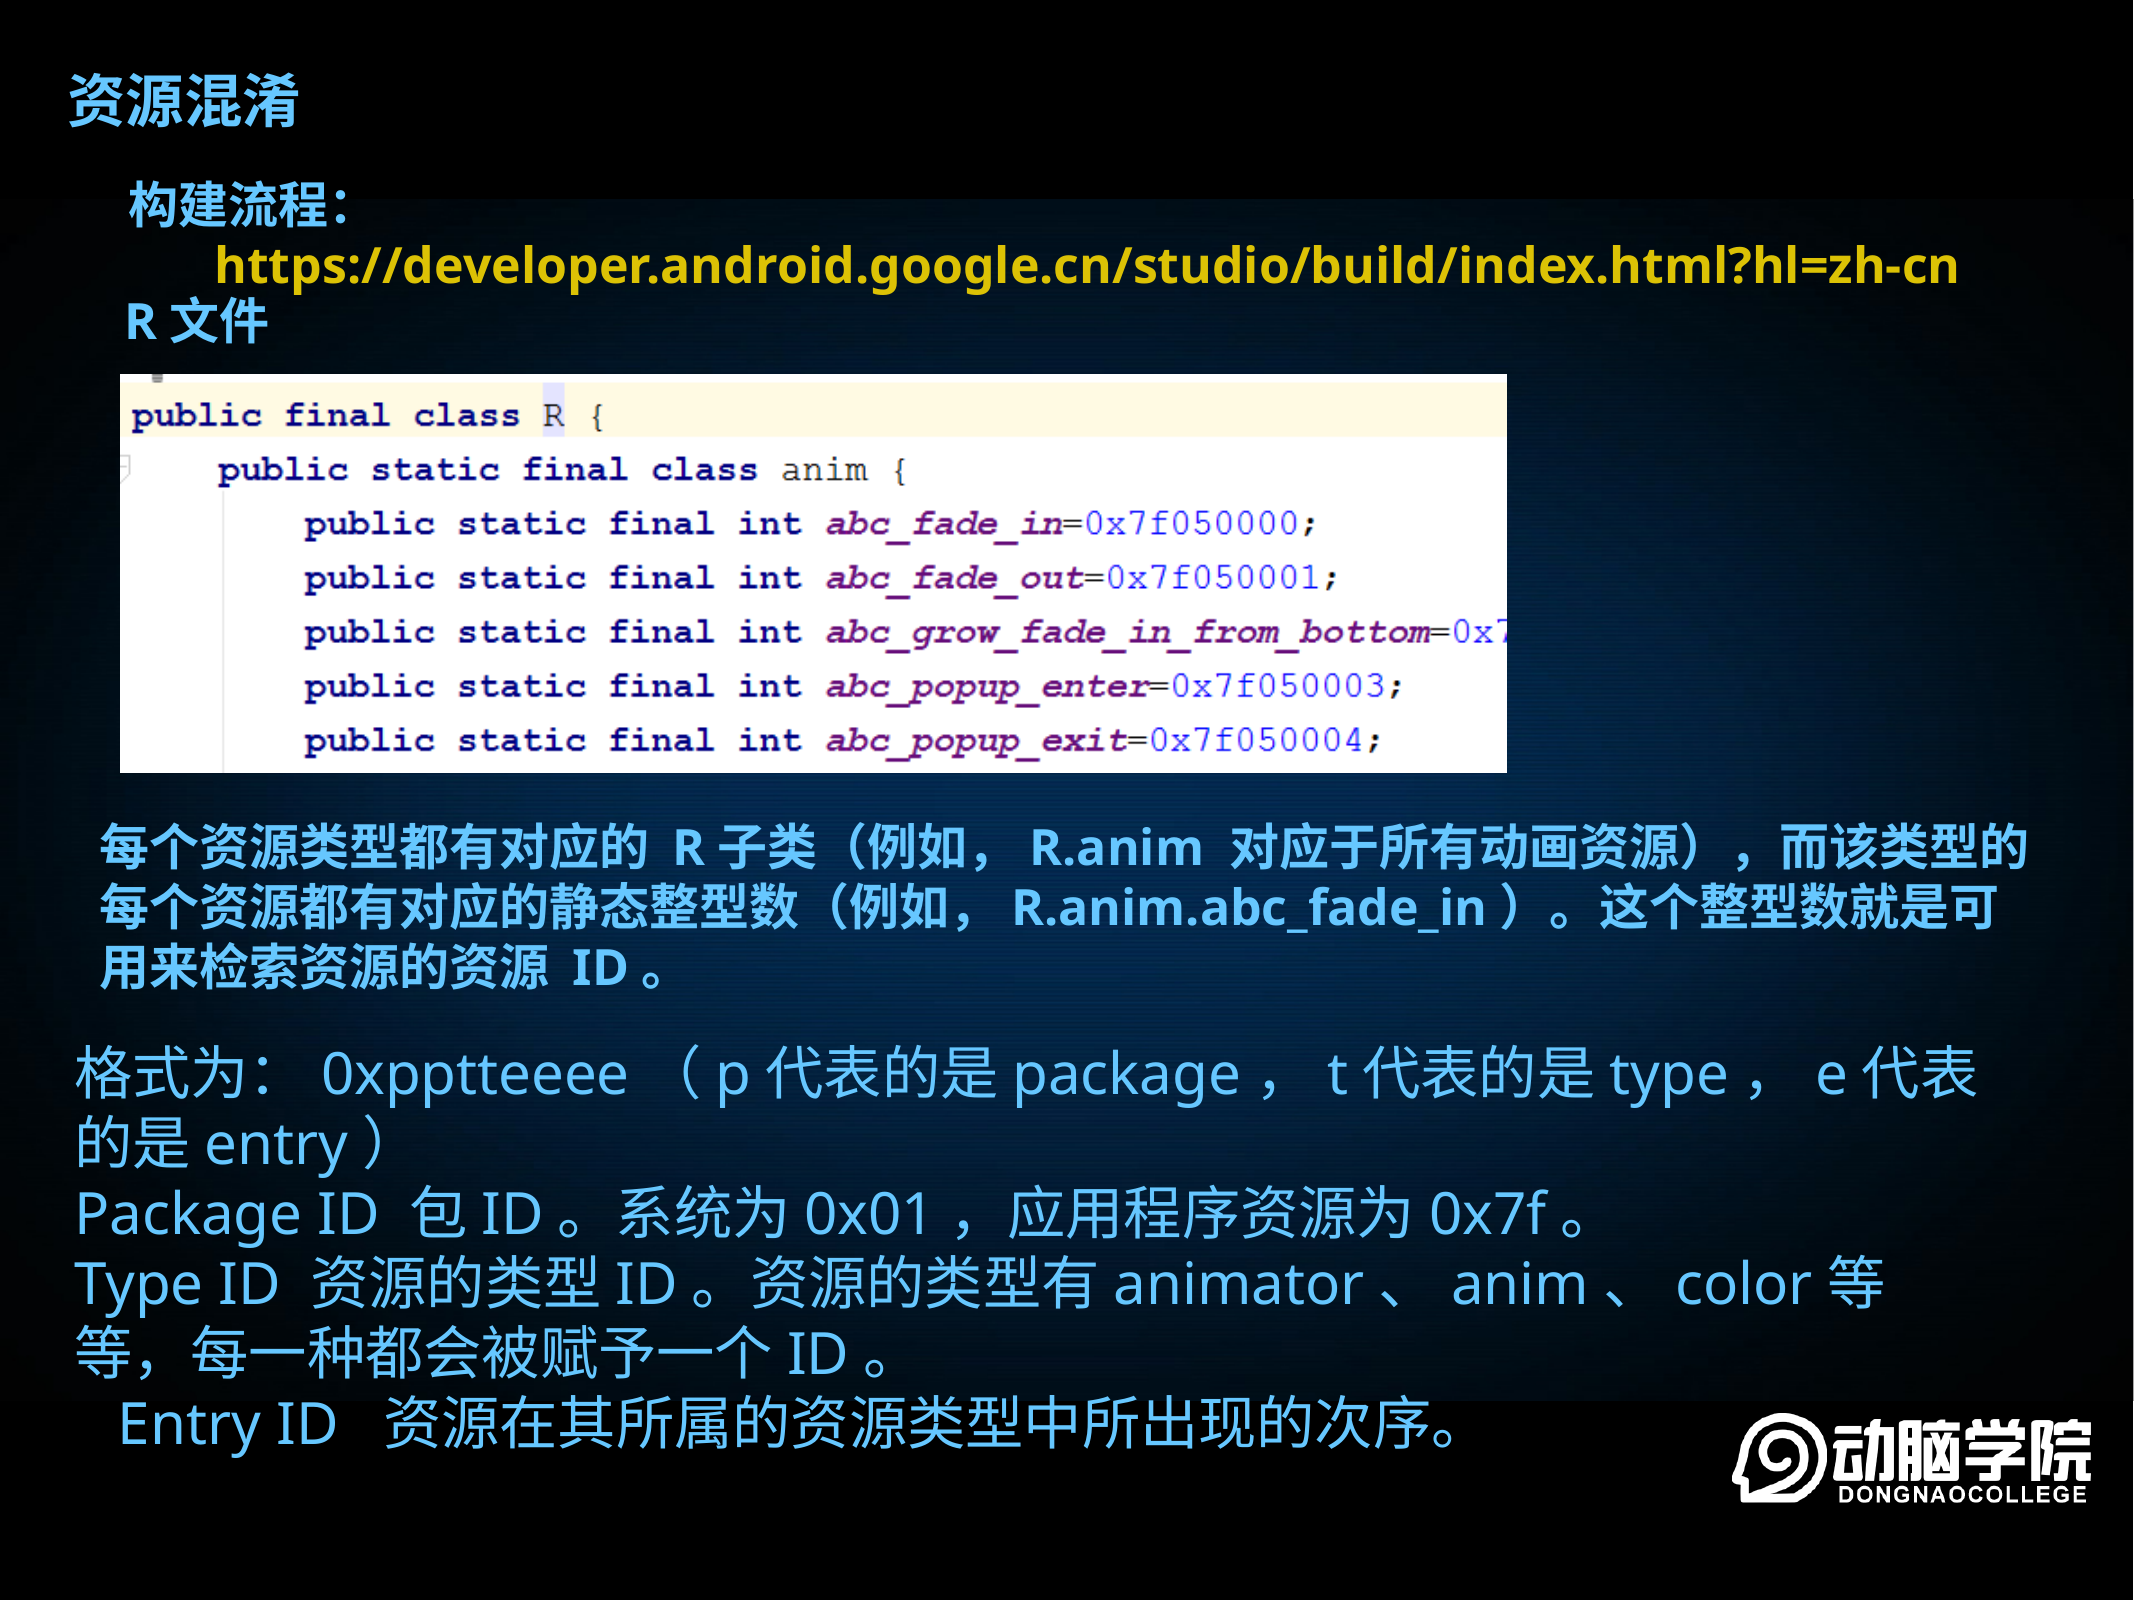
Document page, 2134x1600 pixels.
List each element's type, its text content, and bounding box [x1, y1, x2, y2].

picture [0, 199, 2134, 1401]
text_box R文件 [115, 281, 278, 359]
text_box 构建流程： https://developer.android.google.cn/studio/build/index.html?hl=zh-cn [119, 164, 2056, 302]
text_box 资源混淆 [59, 55, 1282, 143]
text_box 每个资源类型都有对应的 R子类（例如，R.anim 对应于所有动画资源），而该类型的每个资源都有对应的静态整型数（例如，R.anim.abc_fade_in）。这个整型数就是可用来检索资源的资源 ID。 [91, 807, 2042, 1004]
text_box 格式为：0xpptteeee（p代表的是package，t代表的是type，e代表的是entry） Package ID 包ID。系统为0x01，应用程序资源为0x7f。 Type ID 资源的类型ID。资源的类型有animator、anim、color等等，每一种都会被赋予一个ID。 Entry ID 资源在其所属的资源类型中所出现的次序。 [59, 1028, 2011, 1464]
picture [1731, 1413, 2092, 1503]
